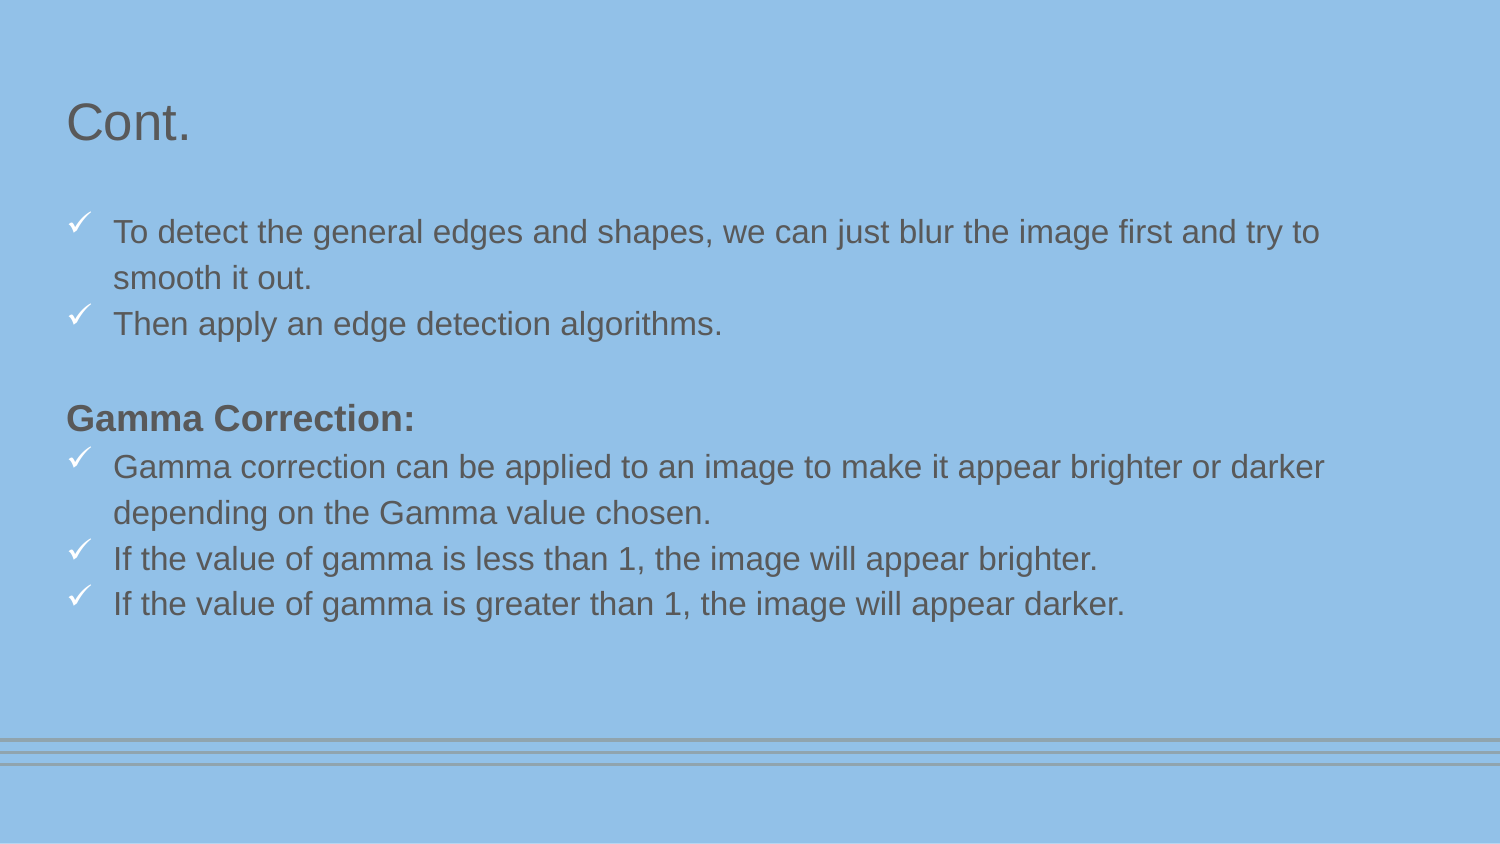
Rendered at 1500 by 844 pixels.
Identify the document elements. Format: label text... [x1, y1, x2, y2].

list To detect the general edges and shapes, we can just blur the image first and try to smooth it out. Then apply an edge detection algorithms. Gamma Correction: Gamma correction can be applied to an image to make it appear brighter or darker depending on the Gamma value chosen. If the value of gamma is less than 1, the image will appear brighter. If the value of gamma is greater than 1, the image will appear darker. [51, 189, 1449, 718]
title Cont. [51, 72, 1449, 167]
